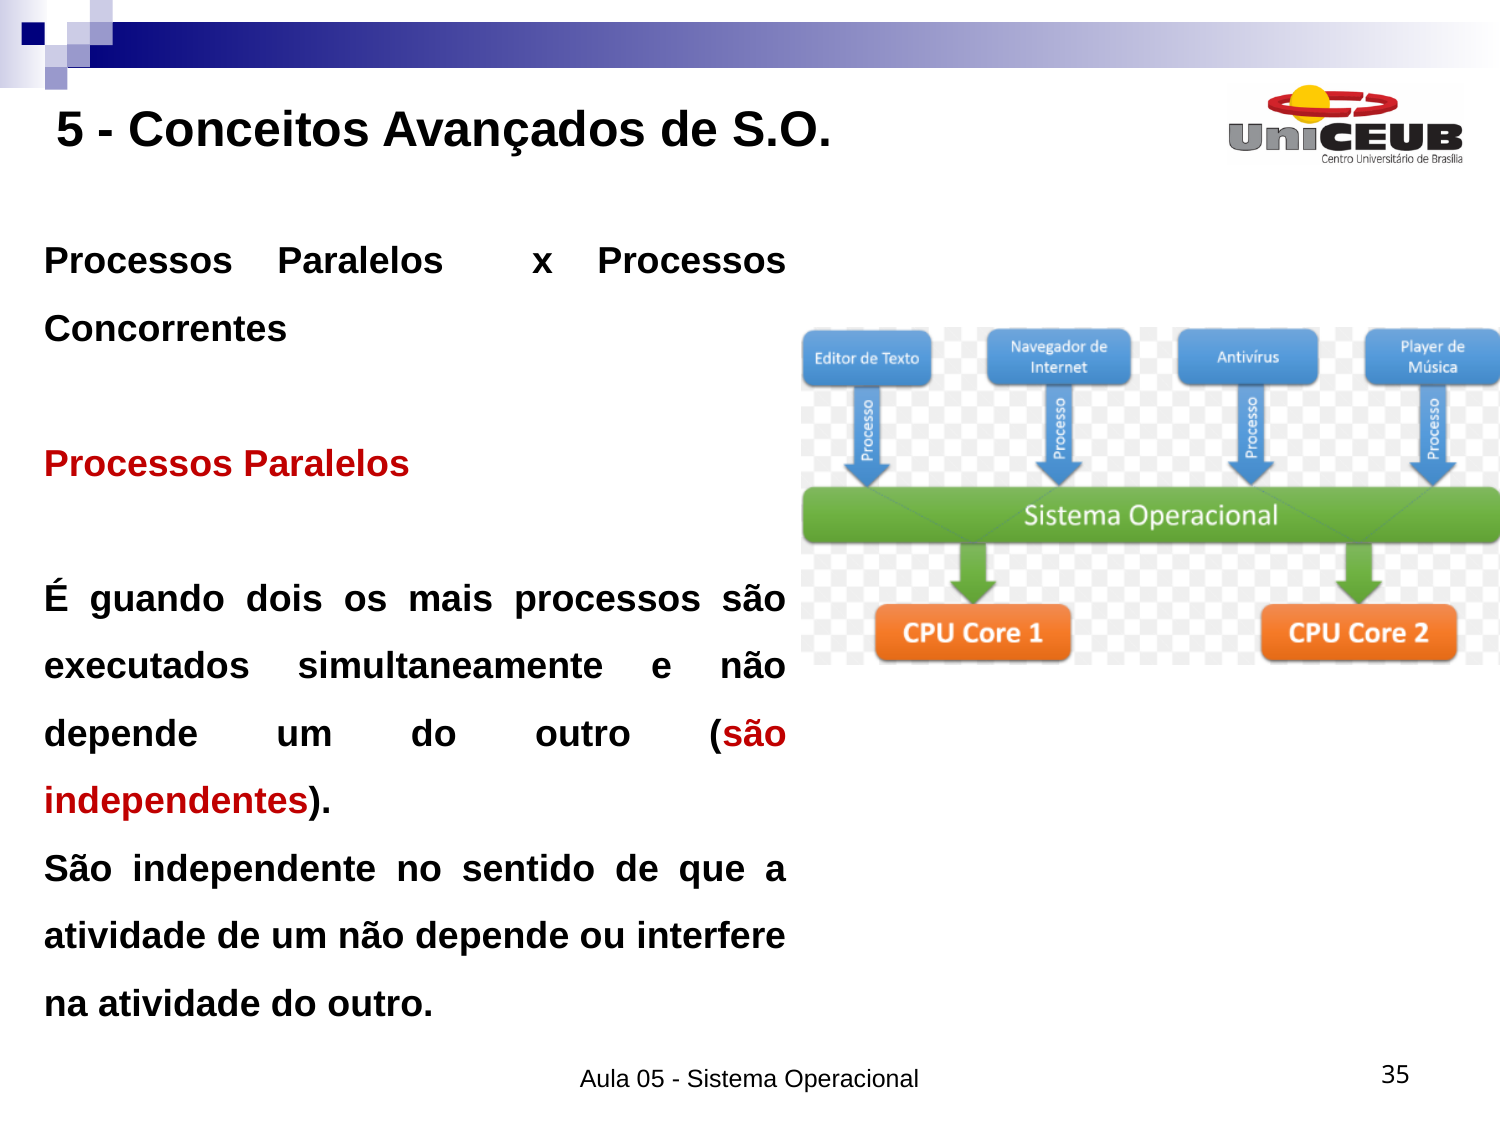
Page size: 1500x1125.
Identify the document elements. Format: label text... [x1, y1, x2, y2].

title 5 - Conceitos Avançados de S.O. [41, 14, 1392, 239]
footer Aula 05 - Sistema Operacional [512, 1025, 988, 1100]
picture [801, 327, 1500, 666]
text_box 35 [1074, 1024, 1425, 1100]
text_box Processos Paralelos x Processos Concorrentes Processos Paralelos É guando dois os mais processos são executados simultaneamente e não depende um do outro (são independentes). São independente no sentido de que a atividade de um não depende ou interfere na atividade do outro. [29, 206, 802, 1125]
picture [1227, 83, 1464, 165]
